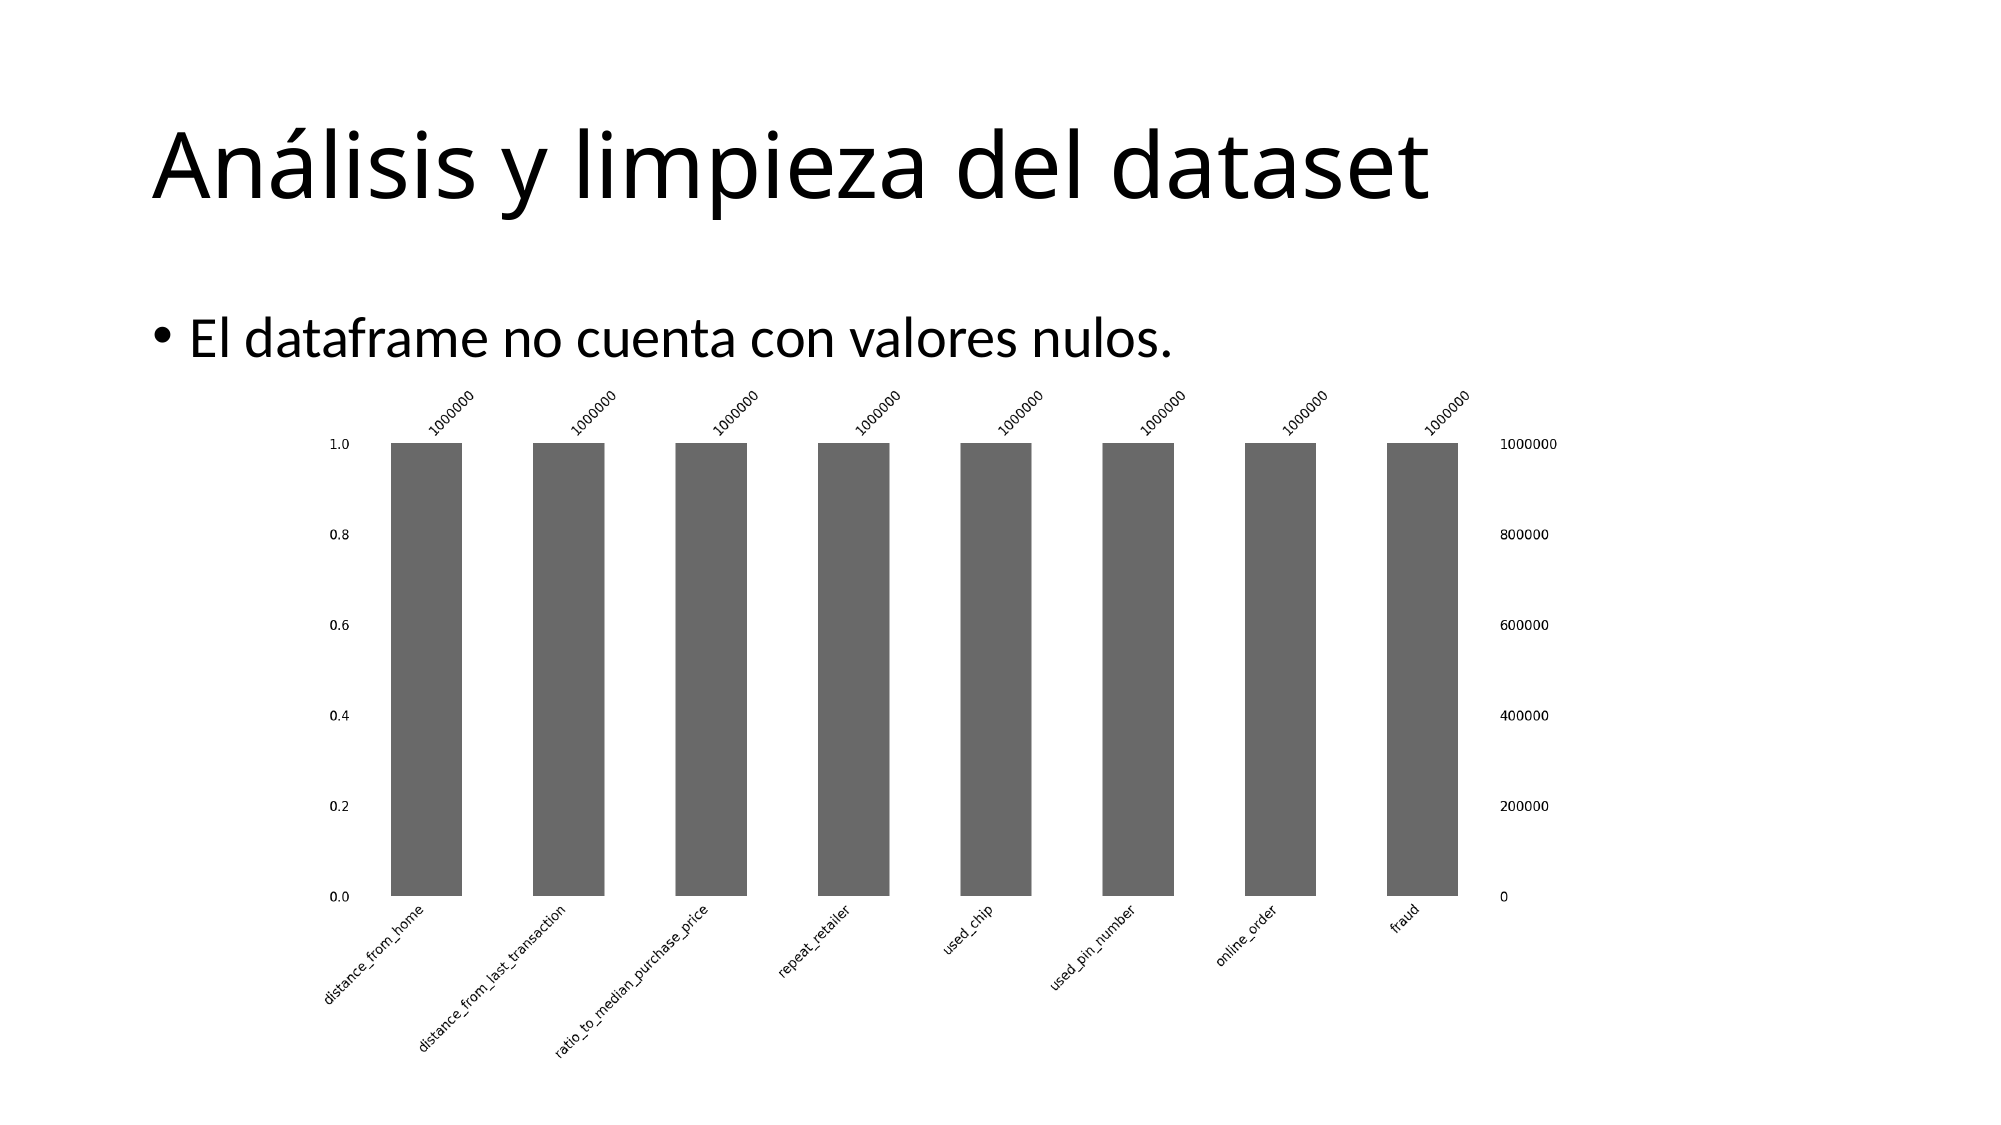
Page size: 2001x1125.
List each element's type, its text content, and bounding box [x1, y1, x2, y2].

picture [315, 381, 1563, 1066]
title Análisis y limpieza del dataset [137, 59, 1863, 278]
list El dataframe no cuenta con valores nulos. [137, 299, 1863, 387]
